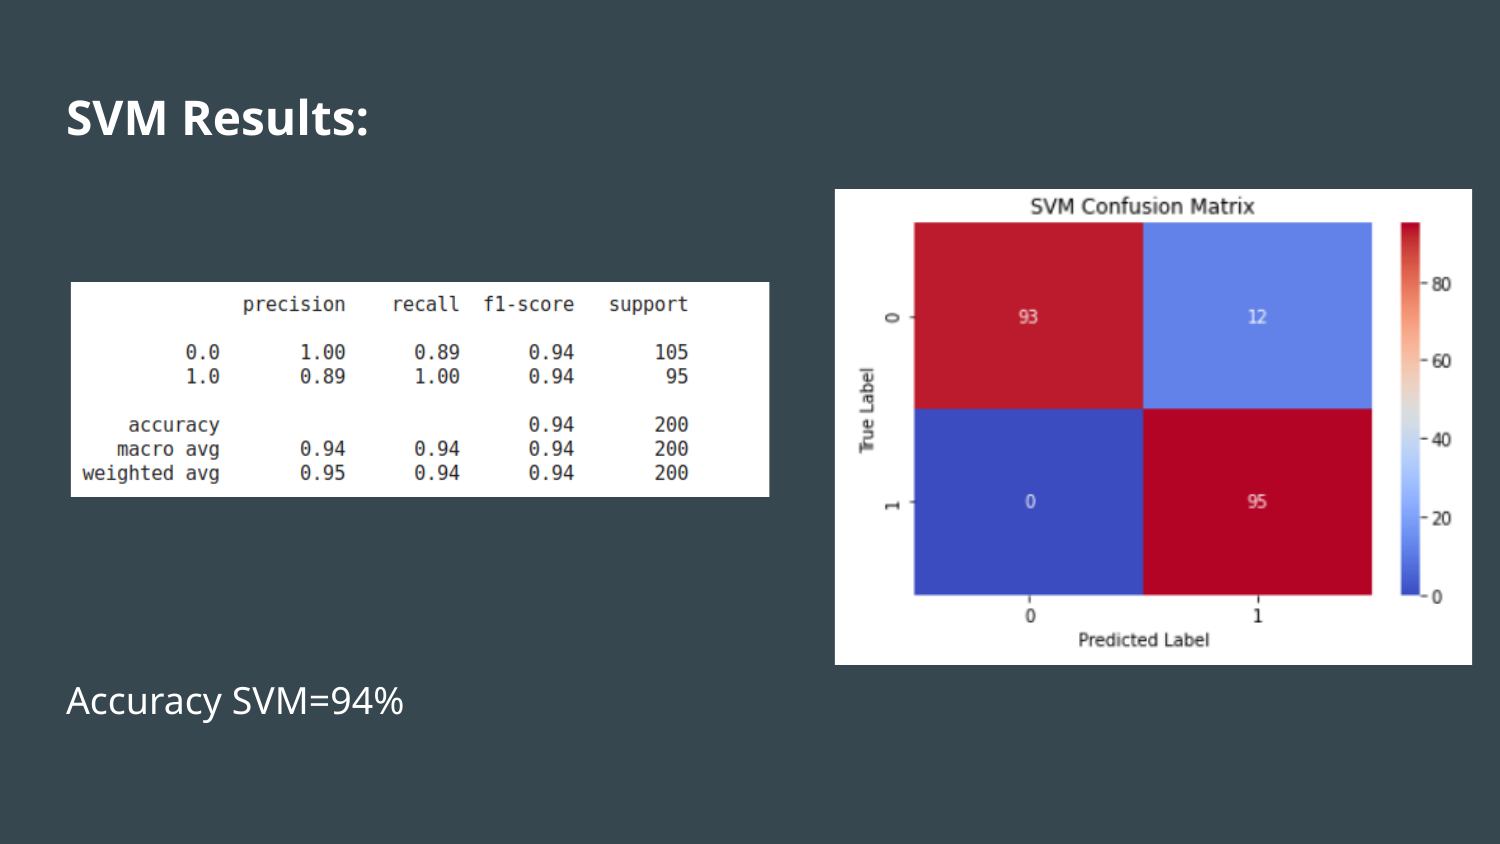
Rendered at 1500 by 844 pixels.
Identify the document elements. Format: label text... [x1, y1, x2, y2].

picture [70, 282, 770, 498]
title SVM Results: [51, 72, 1449, 167]
list Accuracy SVM=94% [51, 655, 1449, 750]
picture [834, 188, 1473, 665]
